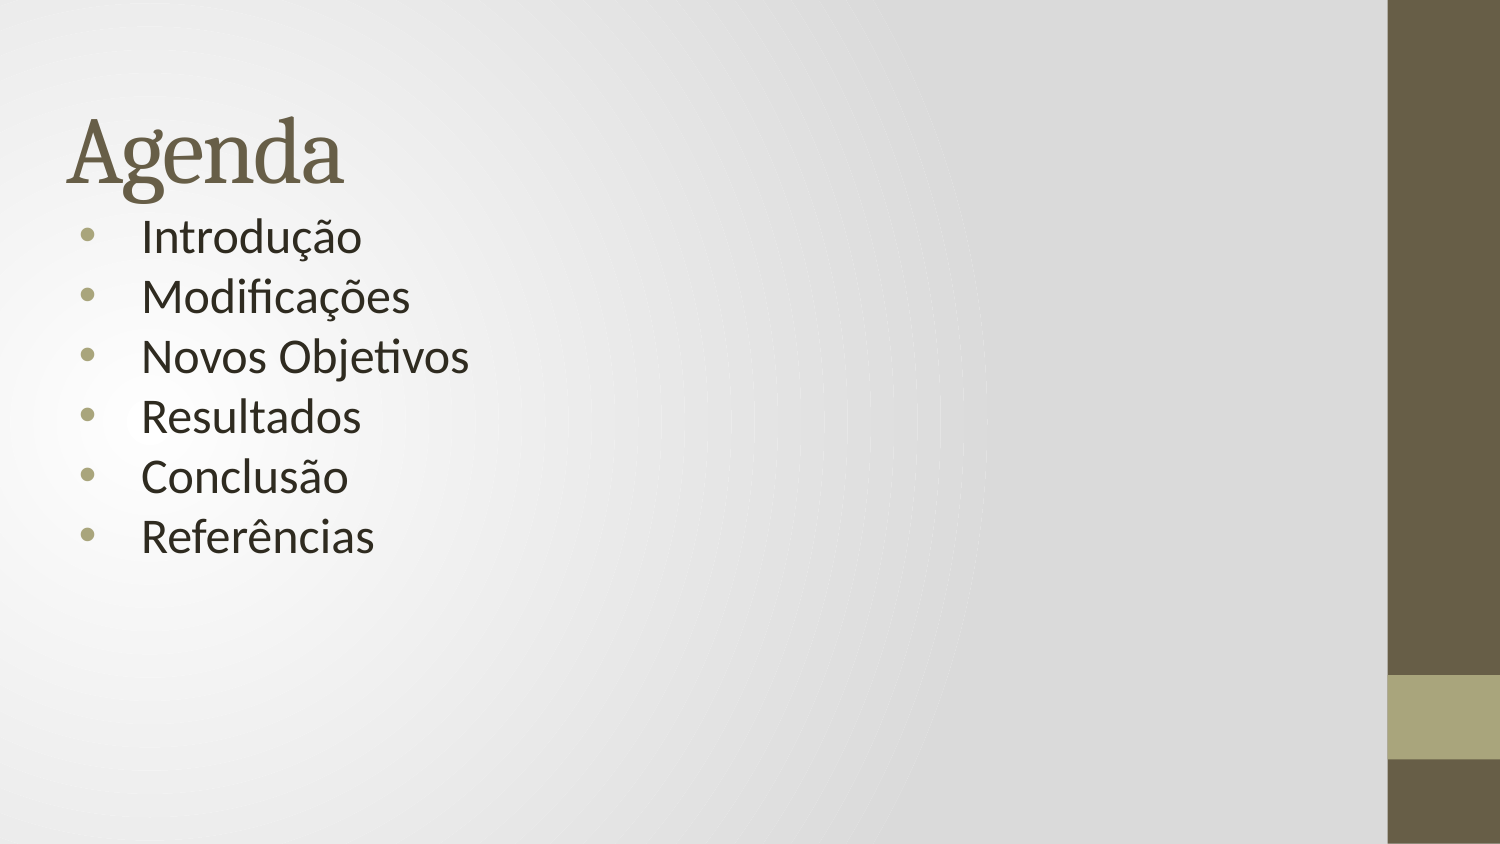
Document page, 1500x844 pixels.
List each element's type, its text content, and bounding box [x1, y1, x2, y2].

list Introdução Modificações Novos Objetivos Resultados Conclusão Referências [51, 189, 1388, 750]
title Agenda [51, 72, 1449, 167]
